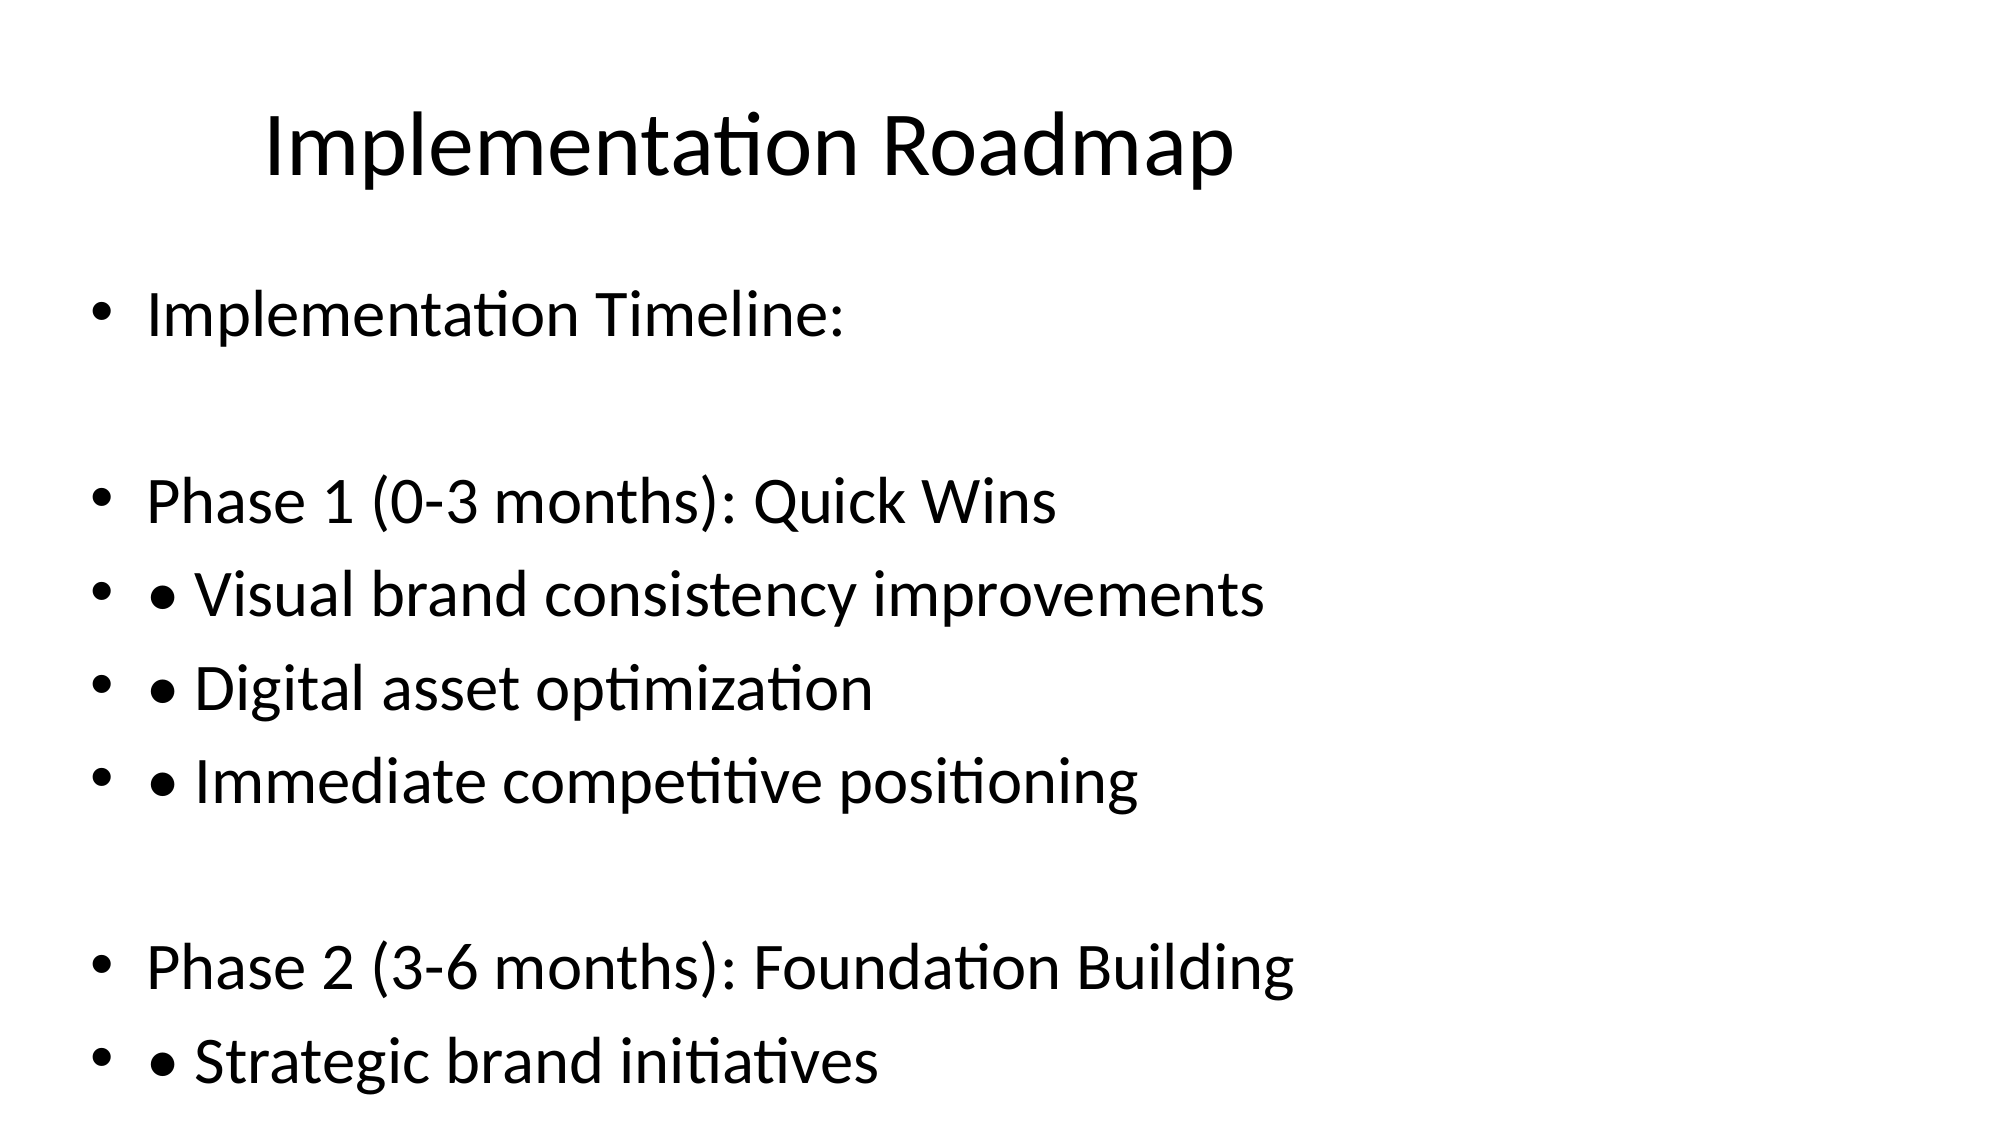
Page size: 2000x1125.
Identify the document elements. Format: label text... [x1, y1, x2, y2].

list Implementation Timeline: Phase 1 (0-3 months): Quick Wins • Visual brand consistency improvements • Digital asset optimization • Immediate competitive positioning Phase 2 (3-6 months): Foundation Building • Strategic brand initiatives • Enhanced digital presence • Competitive advantage development Phase 3 (6-12 months): Strategic Transformation • Long-term brand positioning • Market expansion opportunities • Comprehensive brand evolution [75, 262, 1425, 1005]
title Implementation Roadmap [75, 45, 1425, 233]
